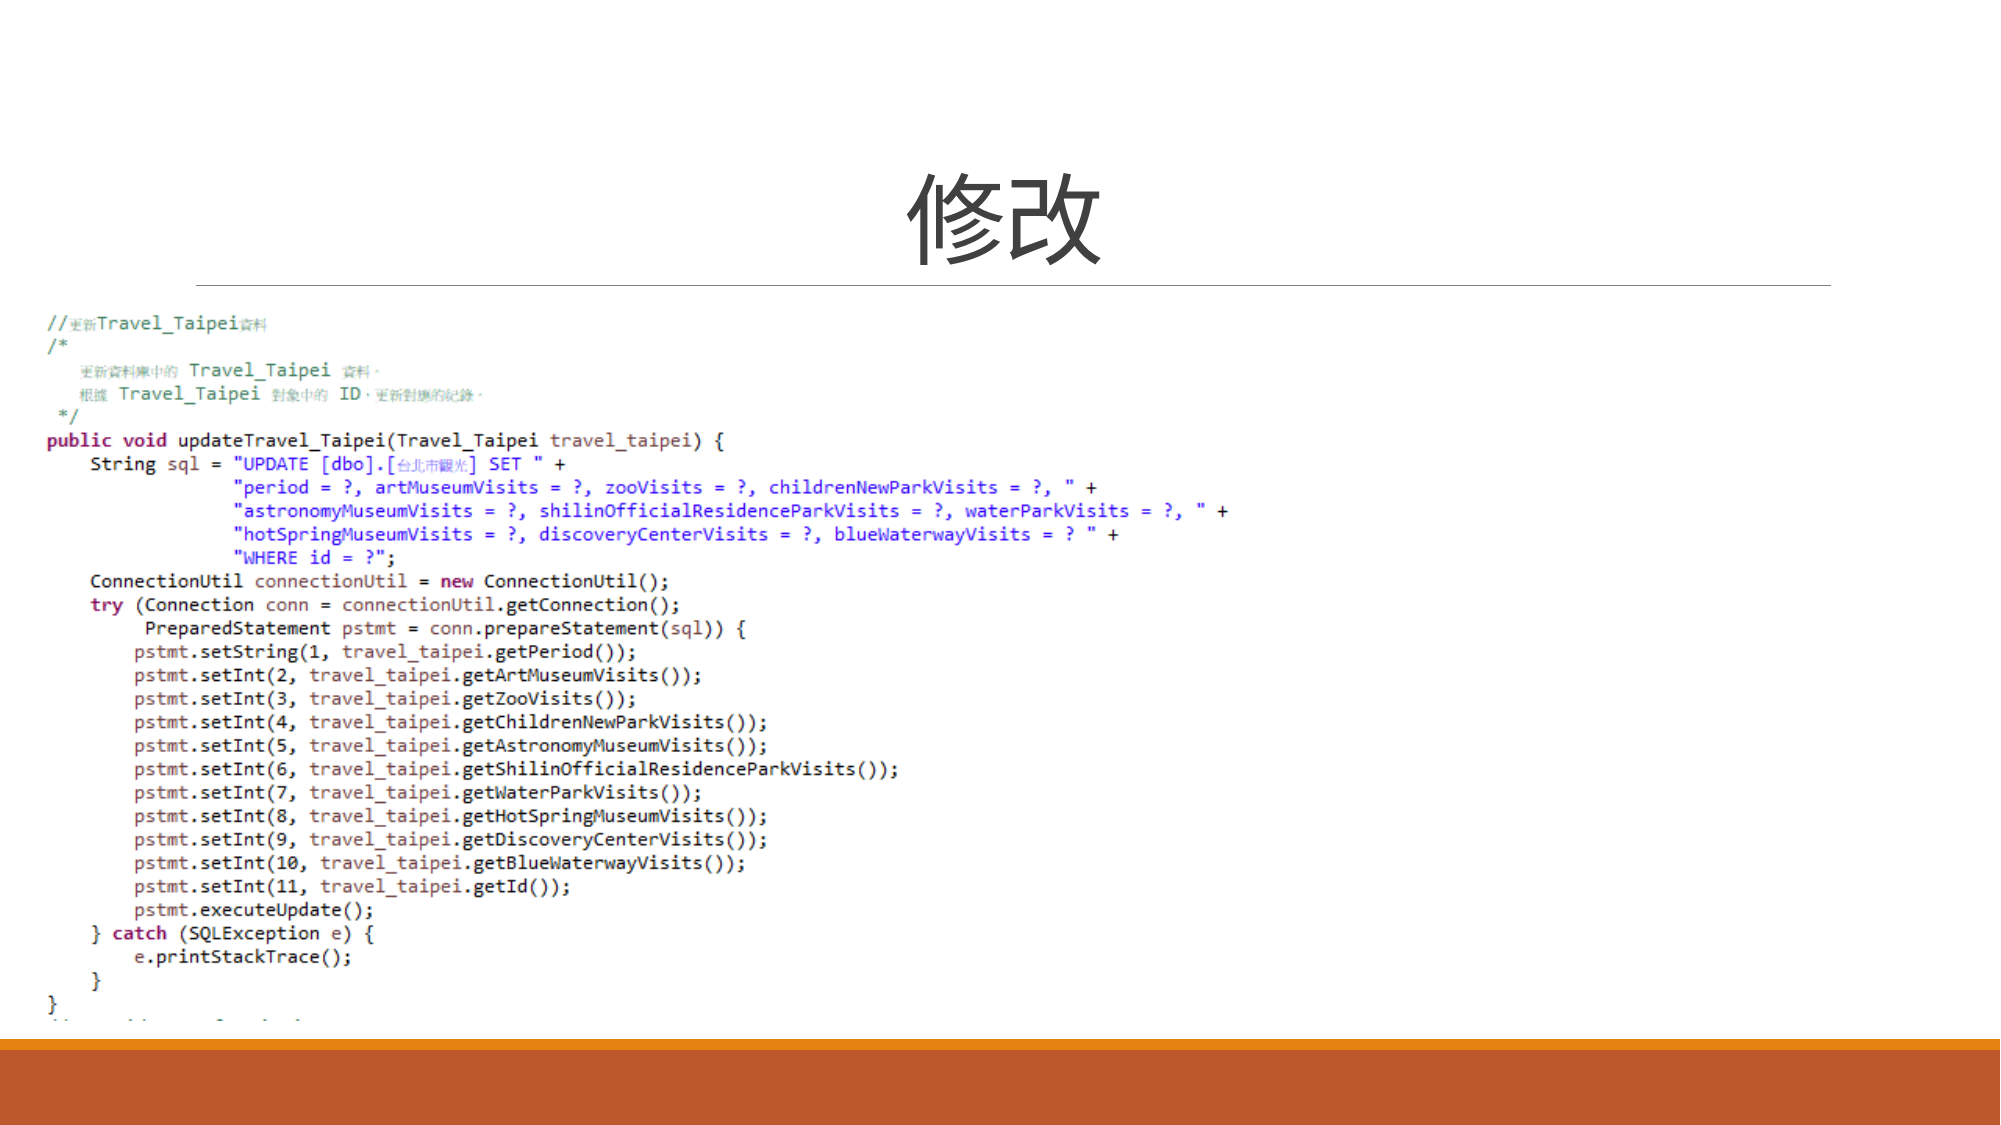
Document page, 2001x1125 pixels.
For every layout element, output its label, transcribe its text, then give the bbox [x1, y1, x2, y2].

picture [0, 303, 1245, 1022]
title 修改 [180, 47, 1830, 285]
